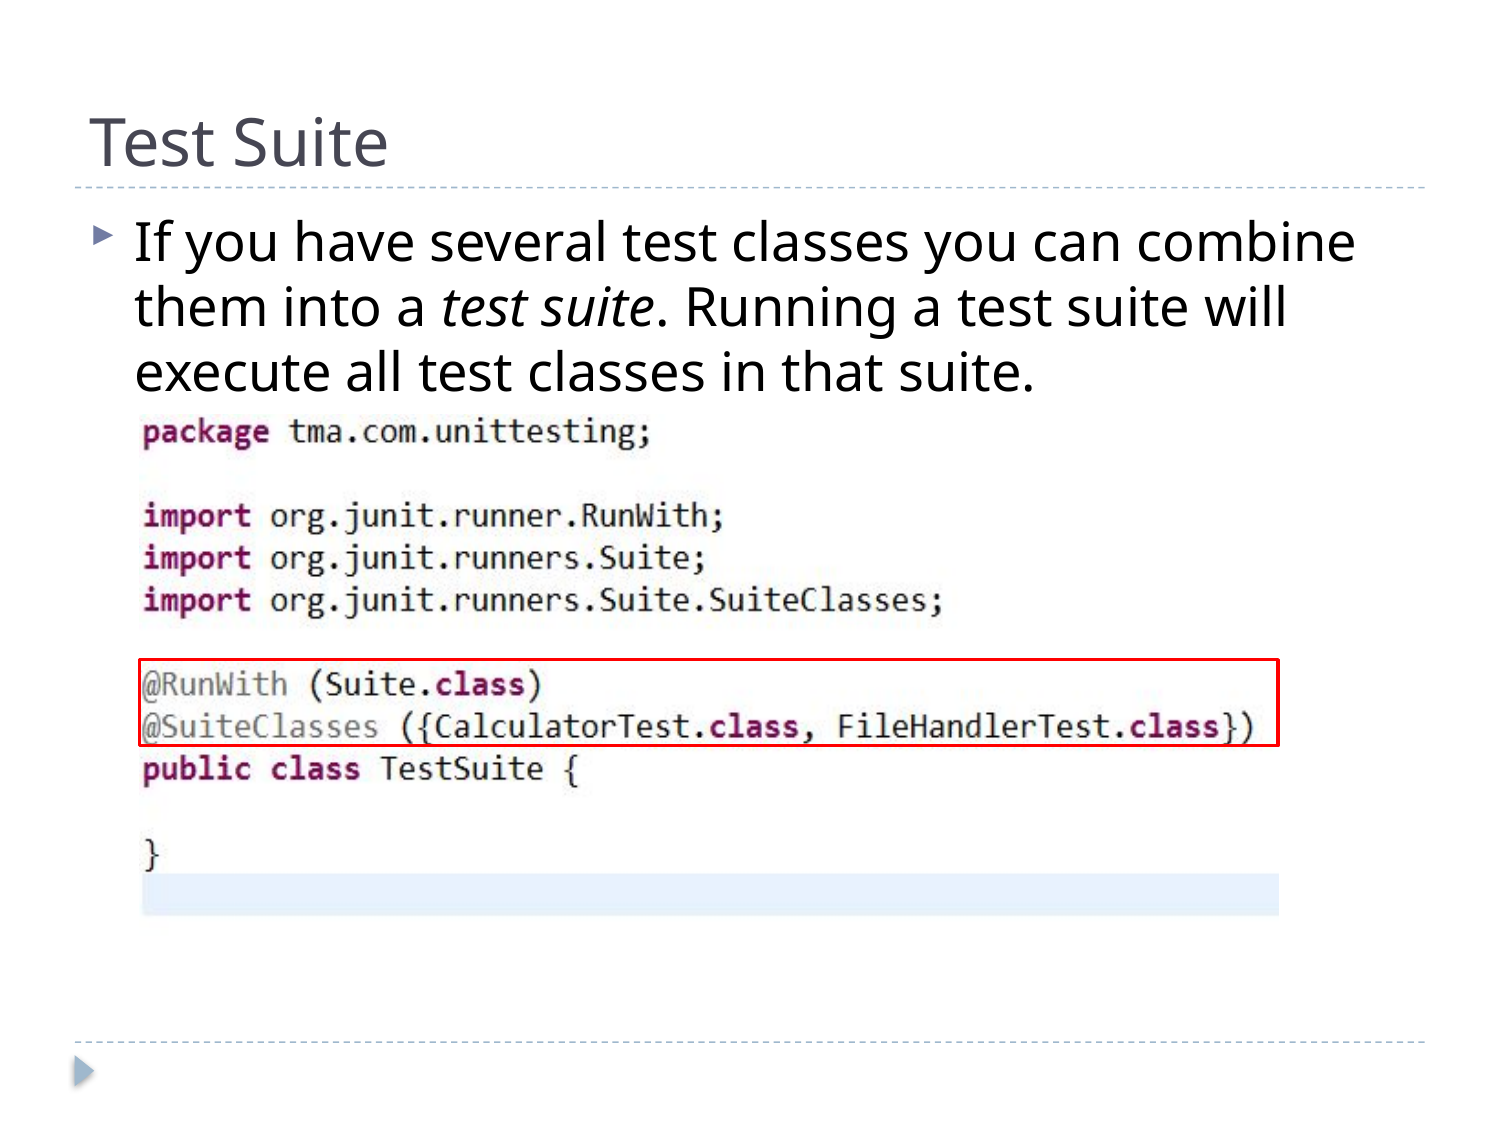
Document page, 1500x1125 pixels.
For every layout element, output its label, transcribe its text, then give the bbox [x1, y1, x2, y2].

picture [139, 414, 1279, 991]
title Test Suite [75, 24, 1425, 188]
list If you have several test classes you can combine them into a test suite. Running a test suite will execute all test classes in that suite. [75, 200, 1425, 1010]
